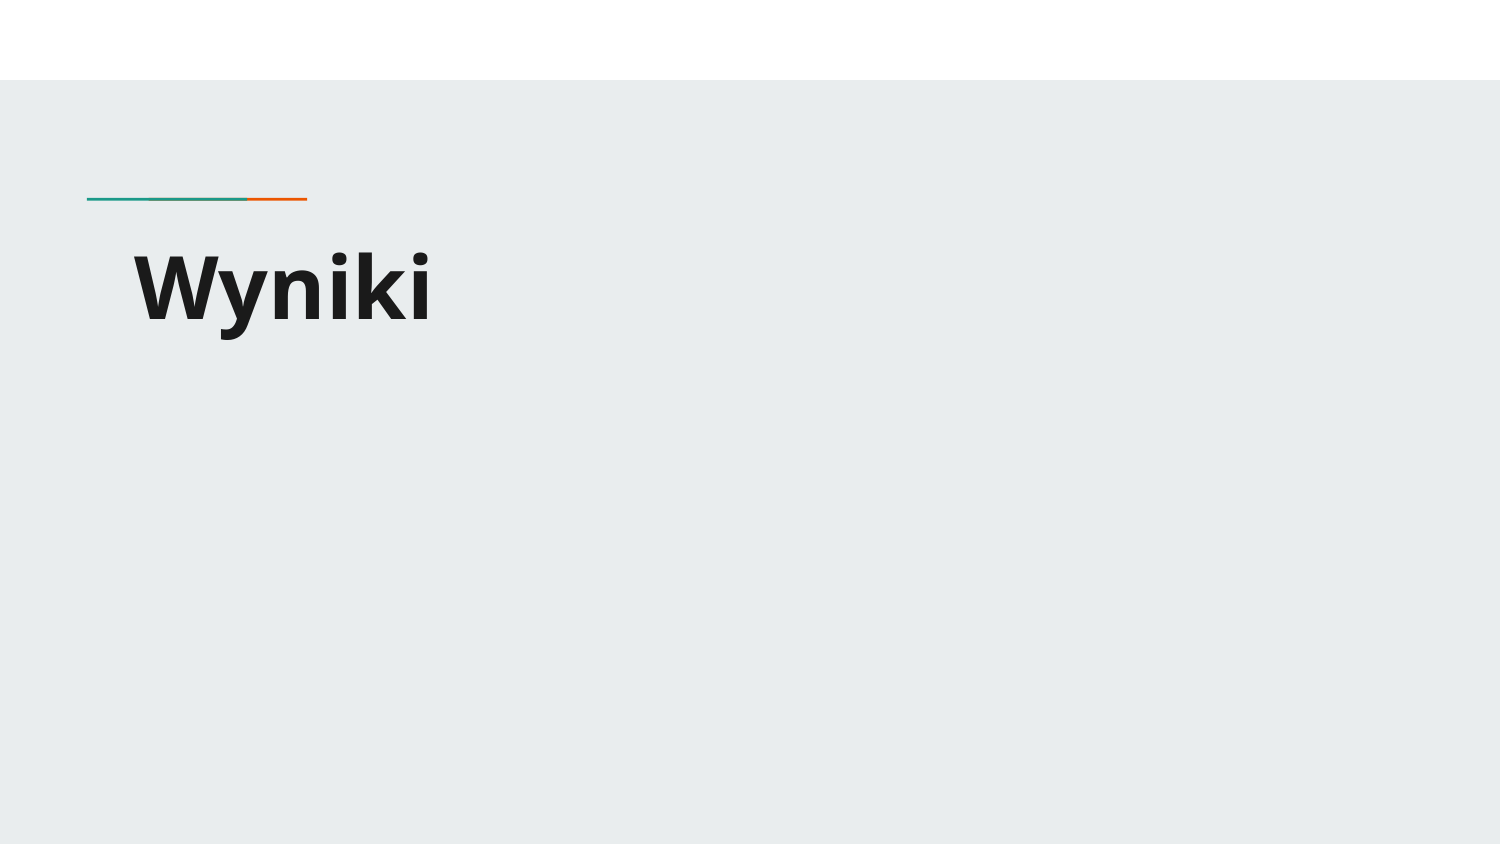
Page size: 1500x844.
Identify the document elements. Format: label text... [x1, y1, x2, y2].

title Wyniki [119, 216, 1381, 490]
